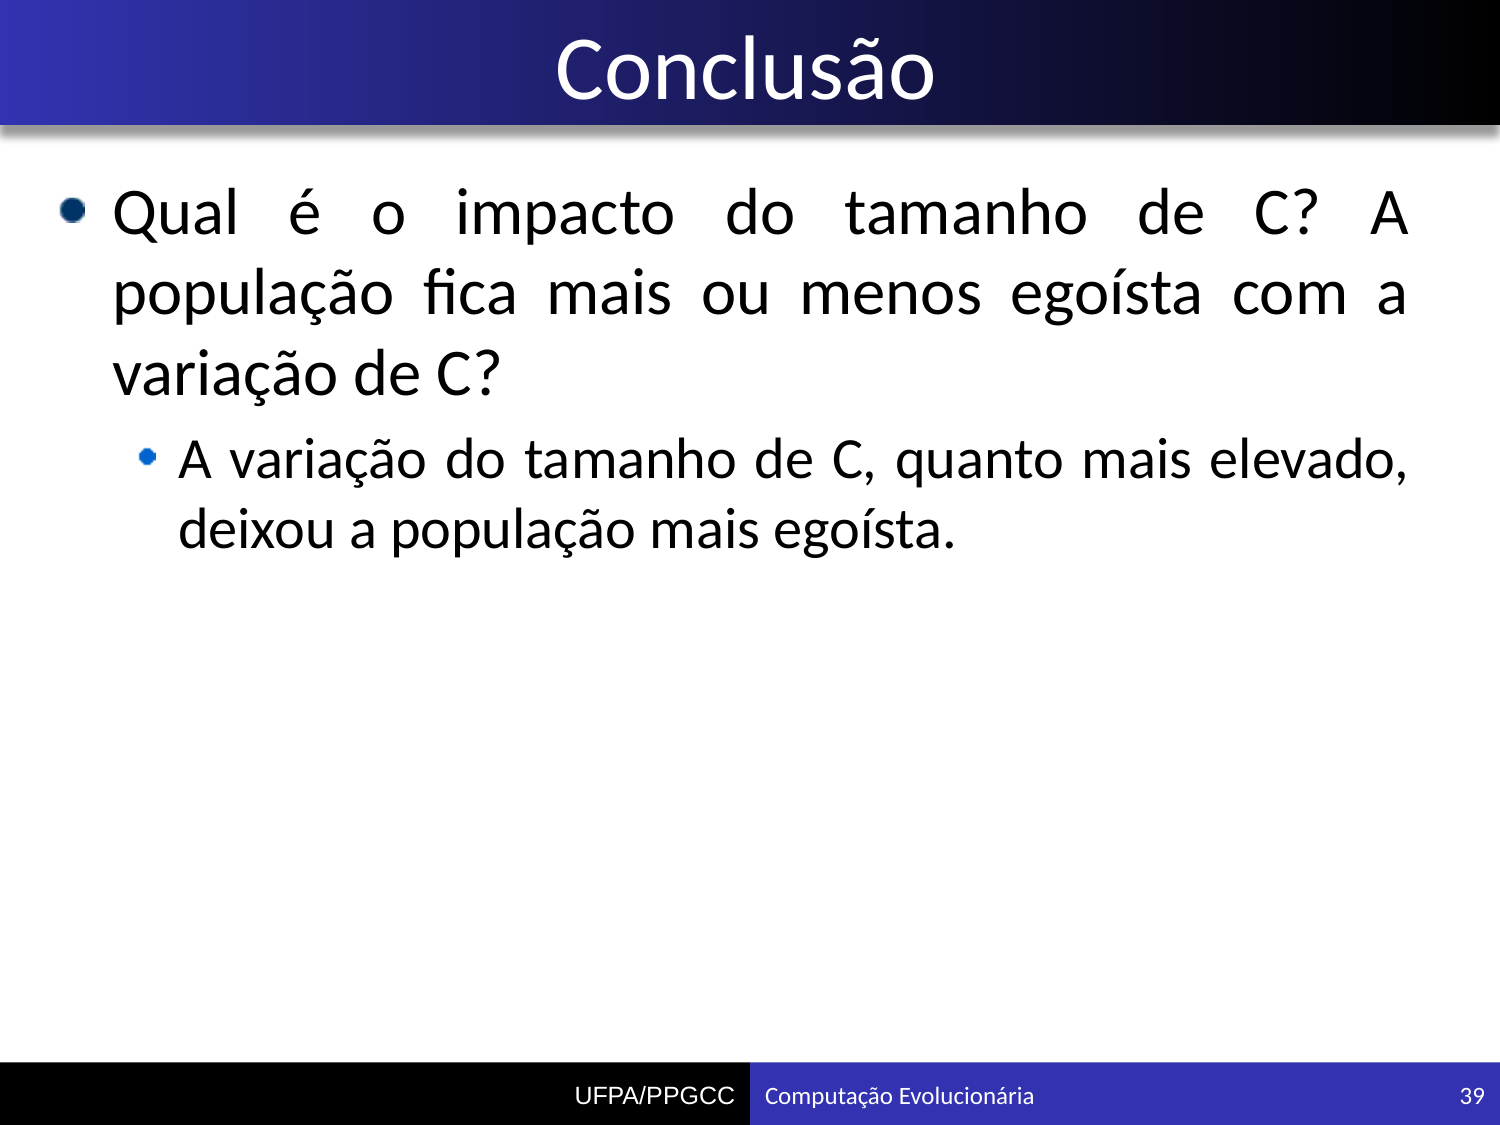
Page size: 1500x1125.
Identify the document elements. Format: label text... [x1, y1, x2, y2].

list Qual é o impacto do tamanho de C? A população fica mais ou menos egoísta com a variação de C? A variação do tamanho de C, quanto mais elevado, deixou a população mais egoísta. [41, 160, 1426, 1006]
picture [56, 194, 85, 223]
slide_number 39 [1325, 1065, 1500, 1125]
title Conclusão [0, 0, 1463, 126]
footer Computação Evolucionária [750, 1065, 1325, 1125]
picture [131, 442, 156, 468]
